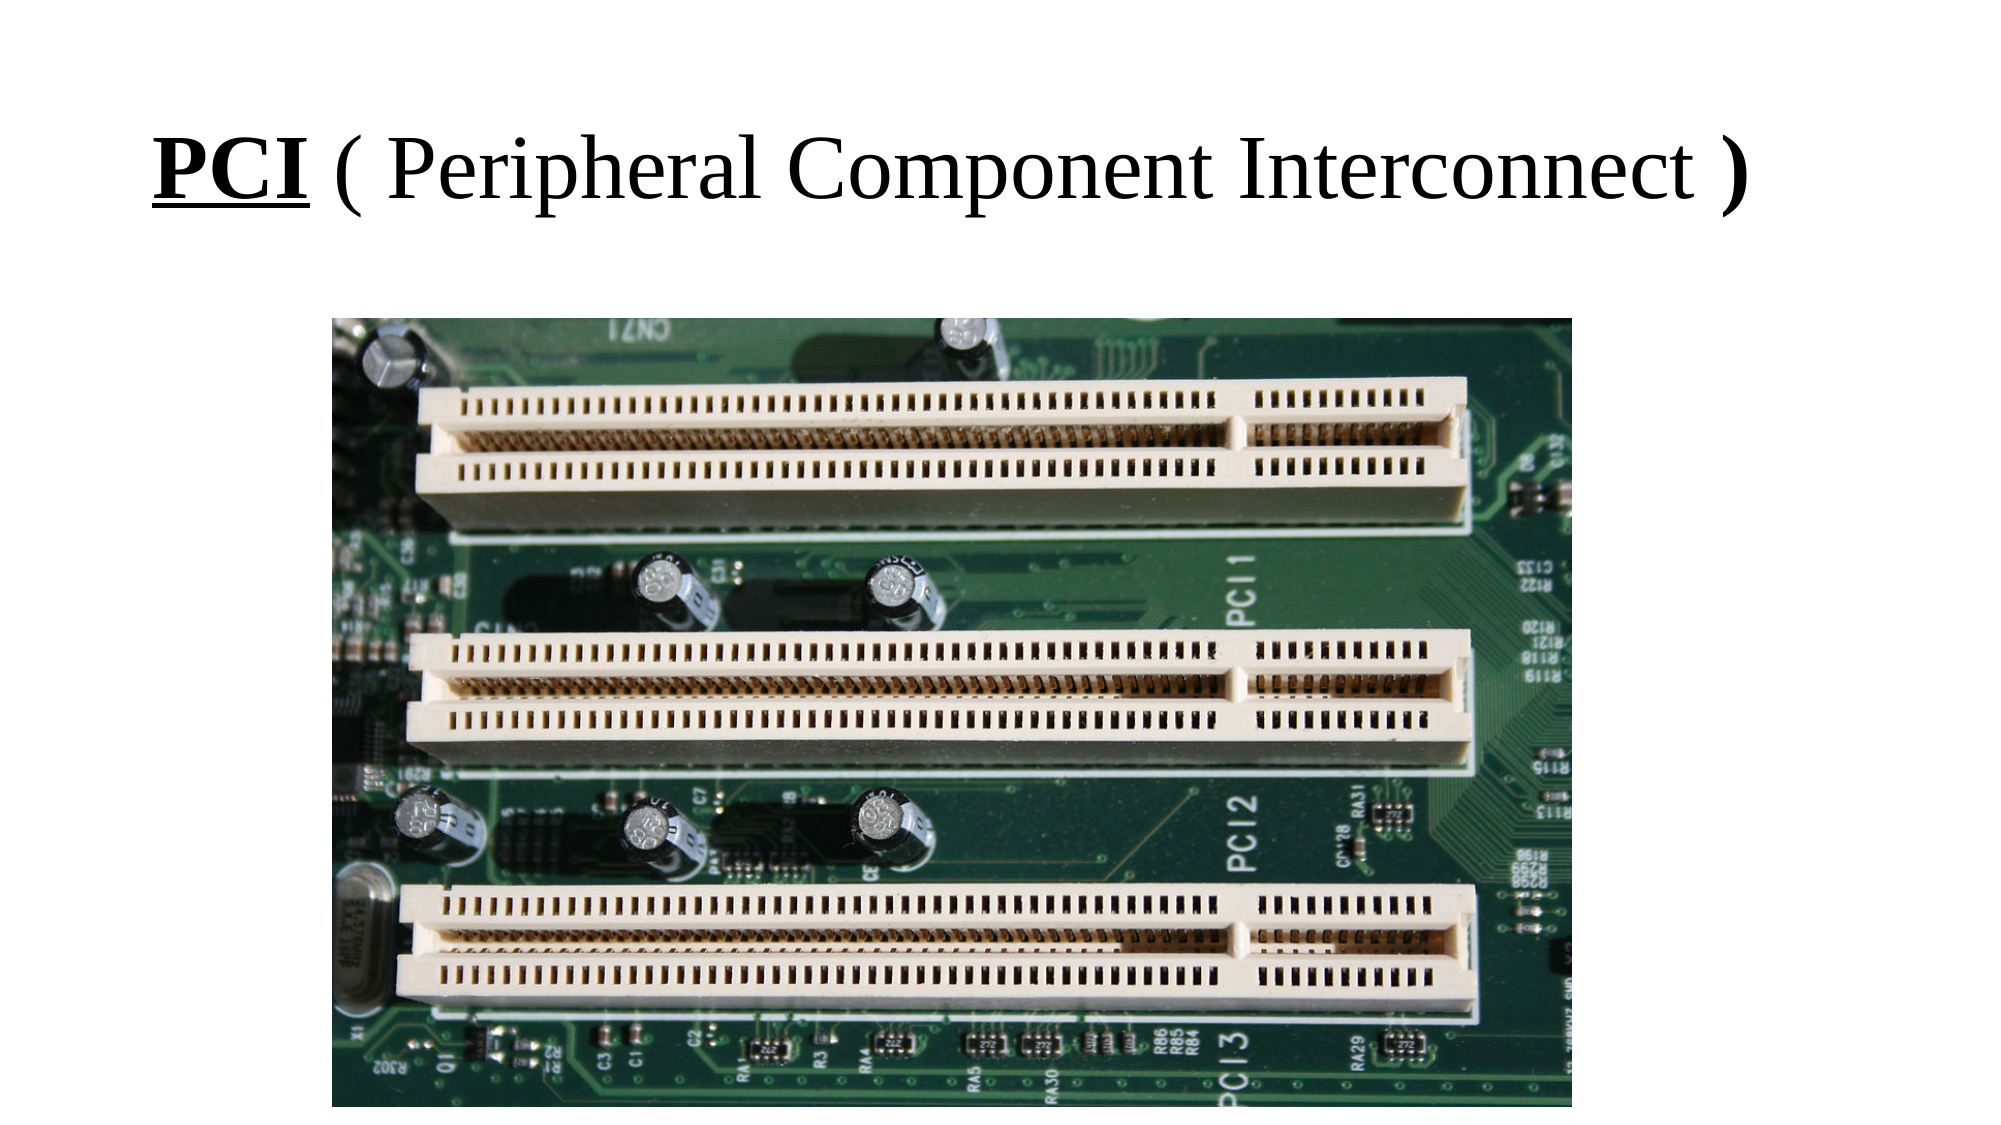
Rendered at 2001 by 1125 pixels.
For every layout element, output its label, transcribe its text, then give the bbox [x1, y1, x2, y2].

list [332, 318, 1572, 1107]
title PCI ( Peripheral Component Interconnect ) [137, 59, 1863, 278]
